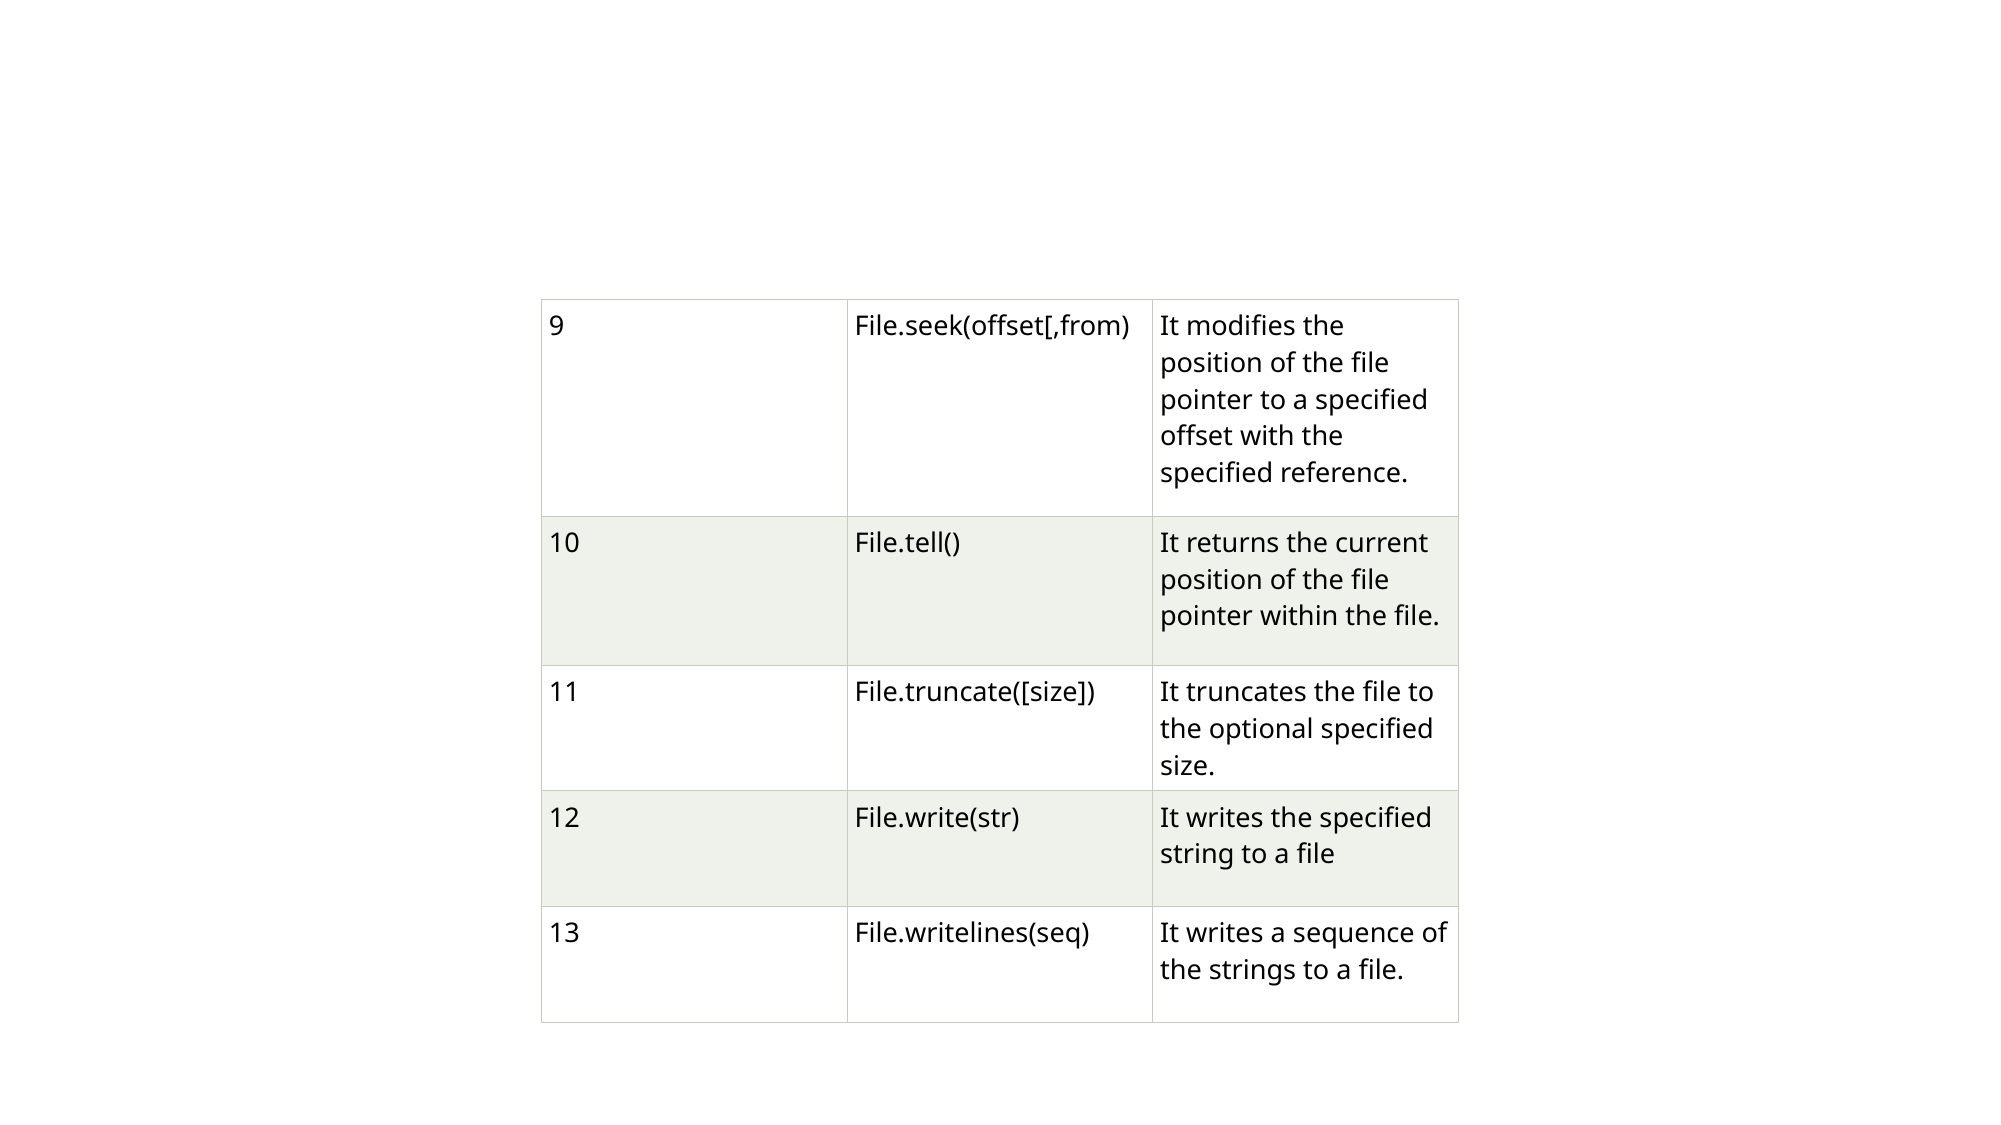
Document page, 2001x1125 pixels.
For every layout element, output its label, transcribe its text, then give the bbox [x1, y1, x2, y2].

table_cell It writes a sequence of the strings to a file. [1153, 907, 1458, 1022]
table_header It modifies the position of the file pointer to a specified offset with the specified reference. [1153, 300, 1458, 516]
table_cell It writes the specified string to a file [1153, 791, 1458, 906]
table_cell It returns the current position of the file pointer within the file. [1153, 517, 1458, 665]
table_cell 13 [542, 907, 847, 1022]
table_header File.seek(offset[,from) [848, 300, 1152, 516]
table_cell 11 [542, 666, 847, 790]
table_cell File.writelines(seq) [848, 907, 1152, 1022]
table_header 9 [542, 300, 847, 516]
table_cell 10 [542, 517, 847, 665]
table_cell File.truncate([size]) [848, 666, 1152, 790]
table_cell It truncates the file to the optional specified size. [1153, 666, 1458, 790]
table_cell 12 [542, 791, 847, 906]
table_cell File.write(str) [848, 791, 1152, 906]
table_cell File.tell() [848, 517, 1152, 665]
